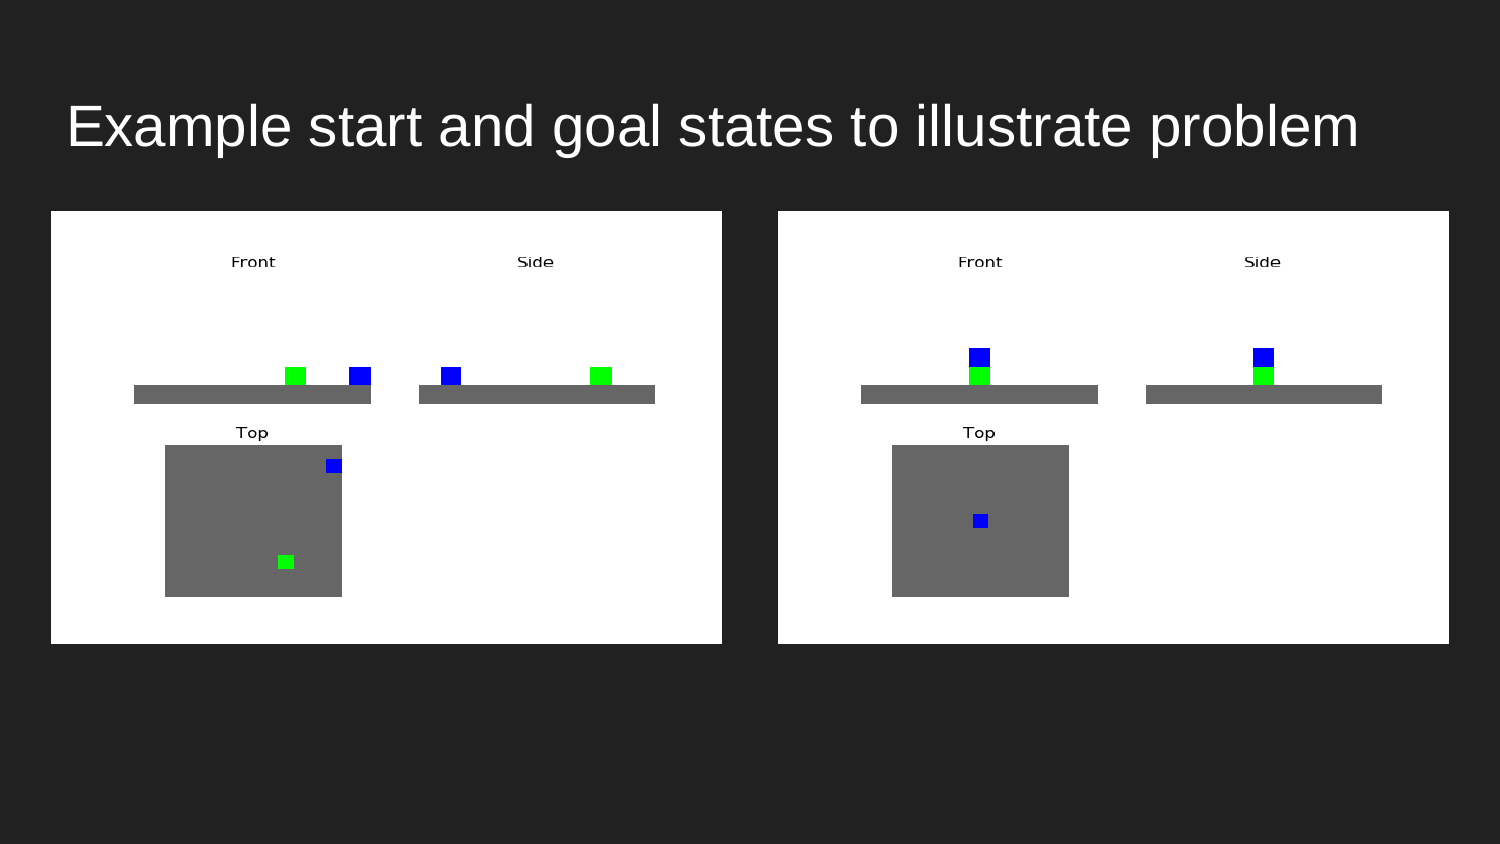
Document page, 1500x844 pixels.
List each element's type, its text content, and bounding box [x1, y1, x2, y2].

title Example start and goal states to illustrate problem [51, 72, 1449, 167]
picture [50, 211, 722, 644]
picture [778, 211, 1450, 644]
